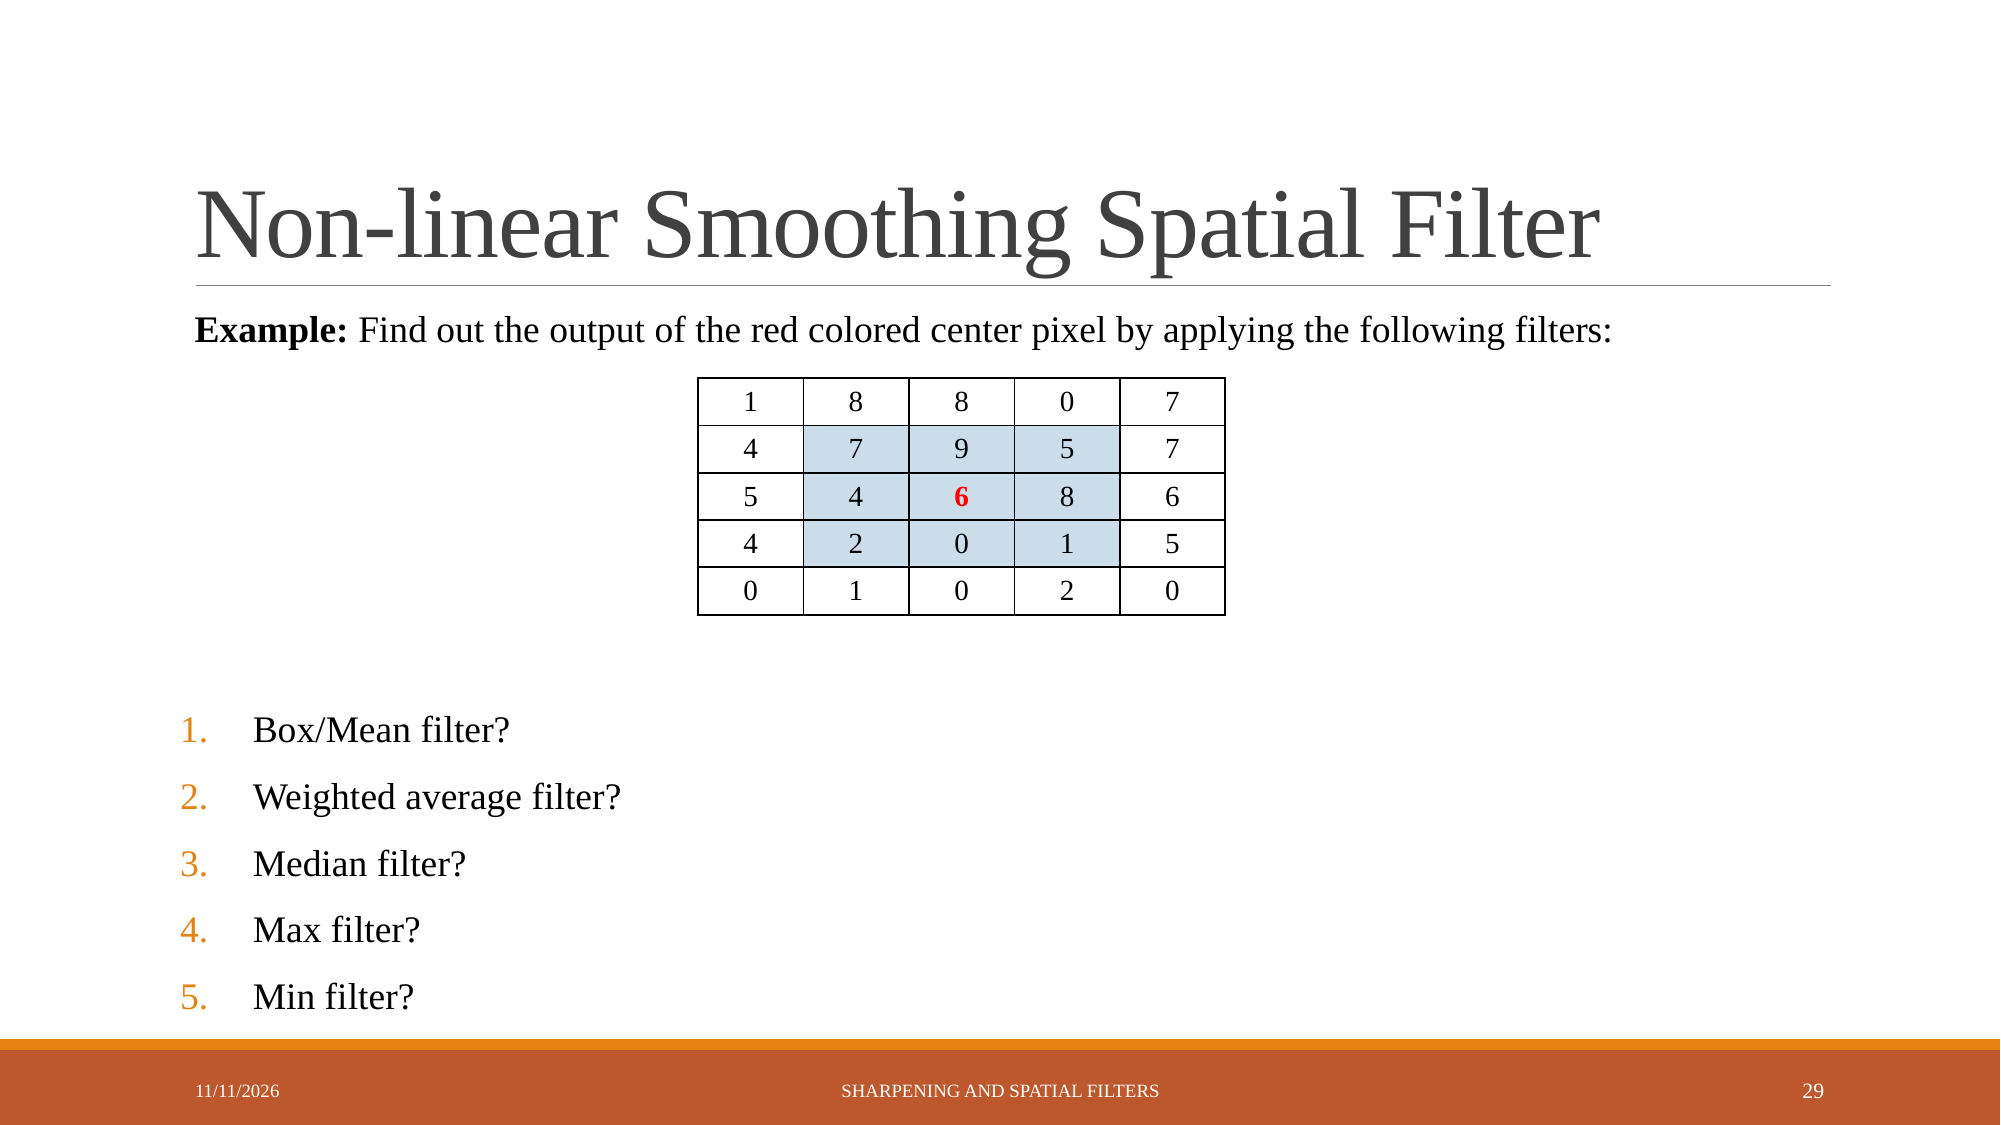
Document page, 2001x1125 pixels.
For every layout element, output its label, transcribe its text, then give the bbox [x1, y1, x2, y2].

table_cell 8 [1015, 474, 1119, 519]
table_cell 0 [699, 568, 803, 614]
table_cell 6 [910, 474, 1014, 519]
table_cell 7 [804, 426, 908, 472]
table_header 8 [910, 379, 1014, 425]
table_cell 0 [1121, 568, 1224, 614]
table_header 0 [1015, 379, 1119, 425]
list Example: Find out the output of the red colored center pixel by applying the following filters: Box/Mean filter? Weighted average filter? Median filter? Max filter? Min filter? [180, 302, 1830, 1030]
table_cell 7 [1121, 426, 1224, 472]
table_cell 2 [804, 521, 908, 566]
table_cell 6 [1121, 474, 1224, 519]
table_cell 4 [804, 474, 908, 519]
table_header 1 [699, 379, 803, 425]
table_cell 0 [910, 521, 1014, 566]
footer Sharpening and Spatial Filters [604, 1059, 1396, 1120]
table_cell 2 [1015, 568, 1119, 614]
title Non-linear Smoothing Spatial Filter [180, 47, 1830, 285]
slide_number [180, 1059, 586, 1120]
table_cell 5 [1015, 426, 1119, 472]
table_cell 4 [699, 521, 803, 566]
table_cell 1 [1015, 521, 1119, 566]
slide_number 29 [1624, 1059, 1840, 1120]
table_cell 5 [699, 474, 803, 519]
table_cell 0 [910, 568, 1014, 614]
table_cell 9 [910, 426, 1014, 472]
table_header 7 [1121, 379, 1224, 425]
table_cell 1 [804, 568, 908, 614]
table_cell 4 [699, 426, 803, 472]
table_cell 5 [1121, 521, 1224, 566]
table_header 8 [804, 379, 908, 425]
